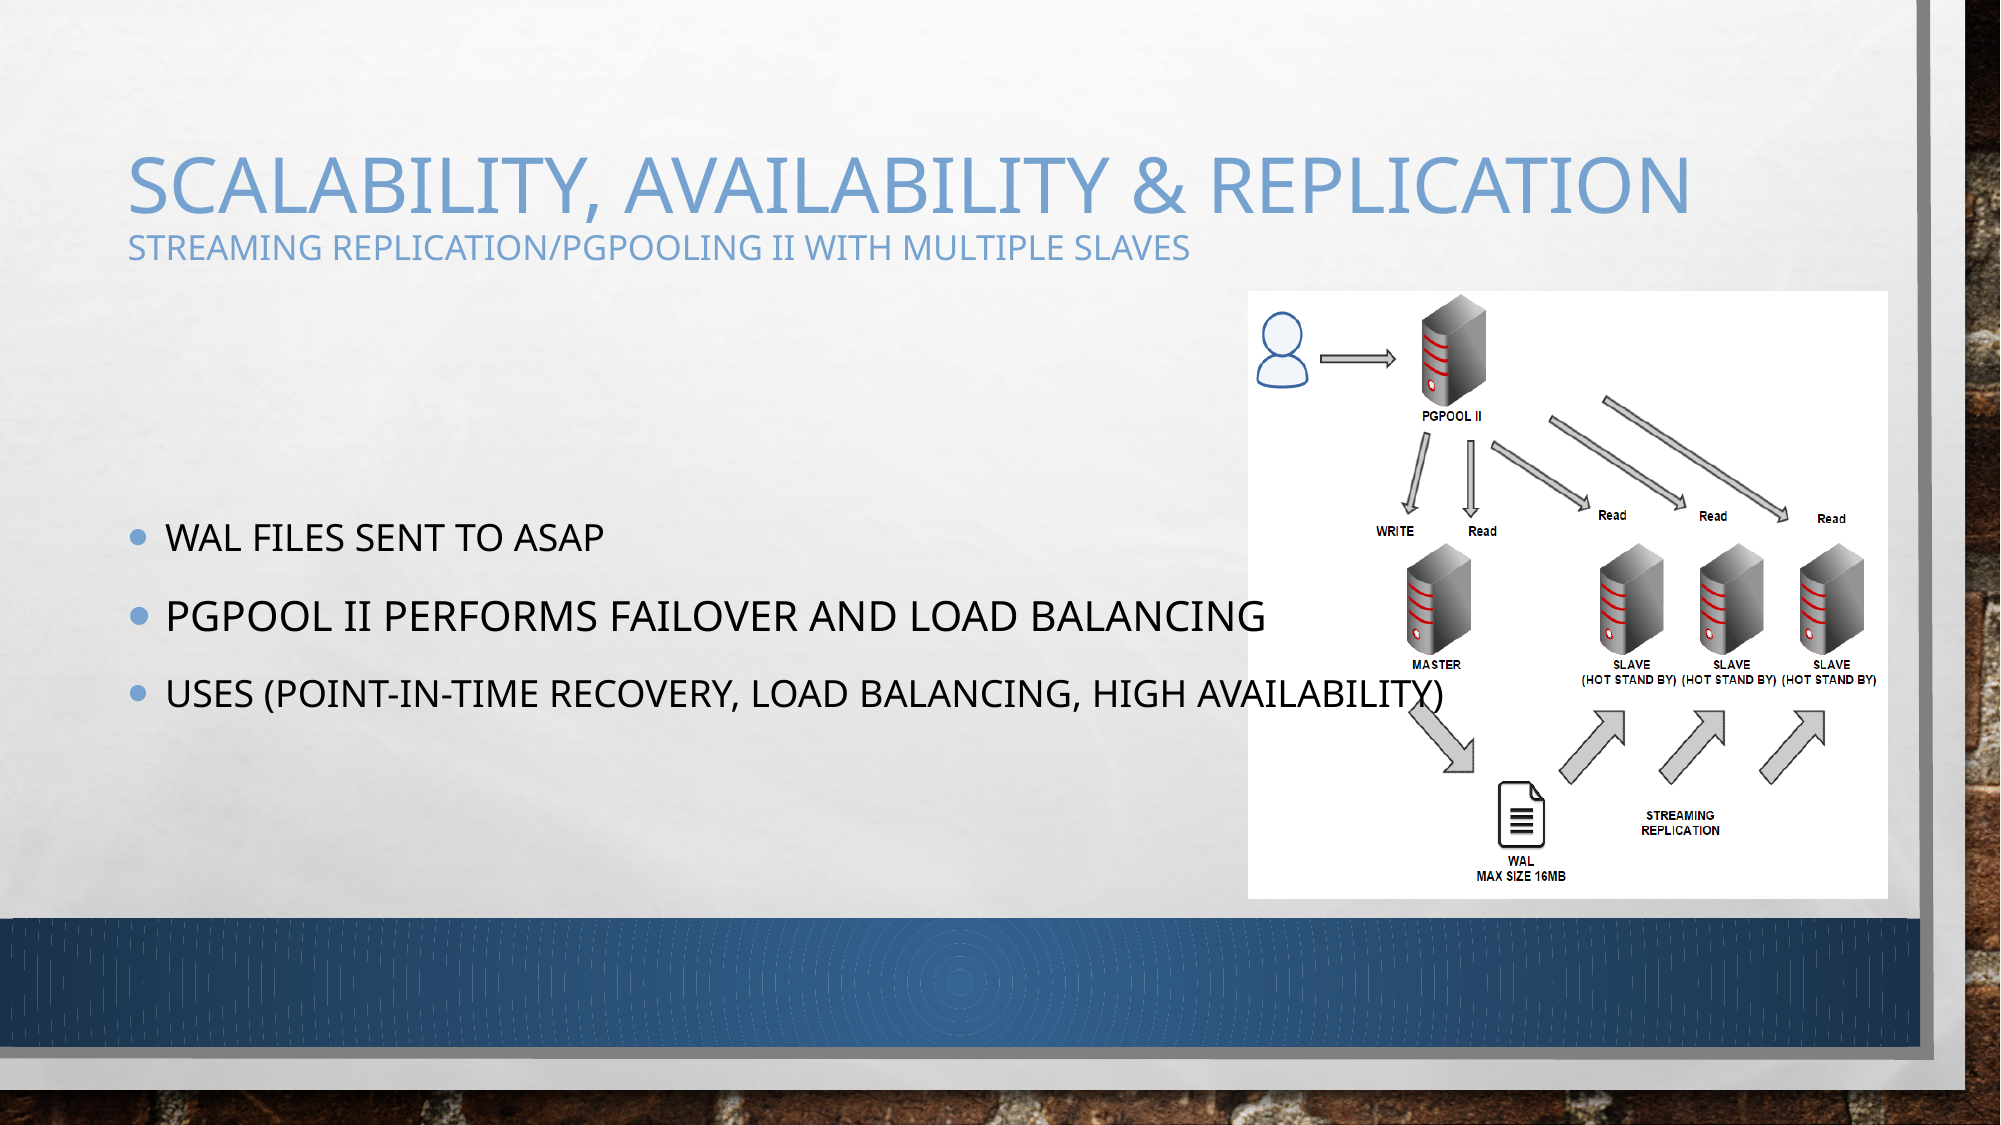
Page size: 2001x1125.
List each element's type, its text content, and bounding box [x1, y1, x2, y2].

picture [0, 0, 2000, 1125]
list Wal files sent to asap Pgpool ii performs failover and load balancing USES (Point-in-Time Recovery, LOAD BALANCING, high availability) [112, 338, 1248, 882]
picture [1248, 291, 1889, 899]
title Scalability, AVAILABILITY & REPLICATION STREAMING REPLICATION/PgPooling II with multiple slaves [112, 112, 1818, 302]
